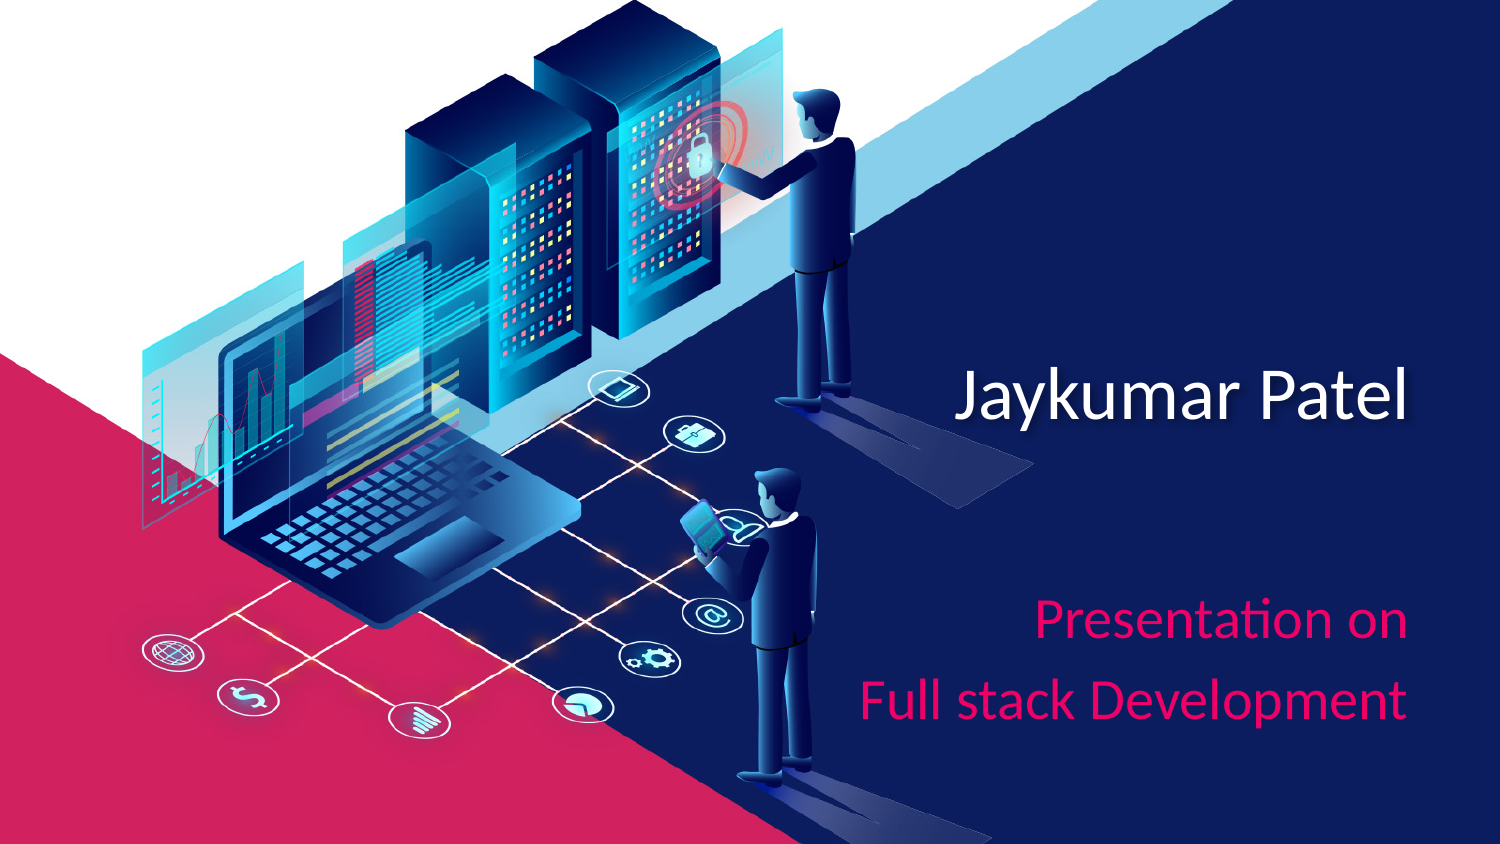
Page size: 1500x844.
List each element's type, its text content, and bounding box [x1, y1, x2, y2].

subtitle Presentation on Full stack Development [73, 572, 1424, 748]
picture [0, 0, 1500, 844]
title Jaykumar Patel [73, 251, 1425, 528]
